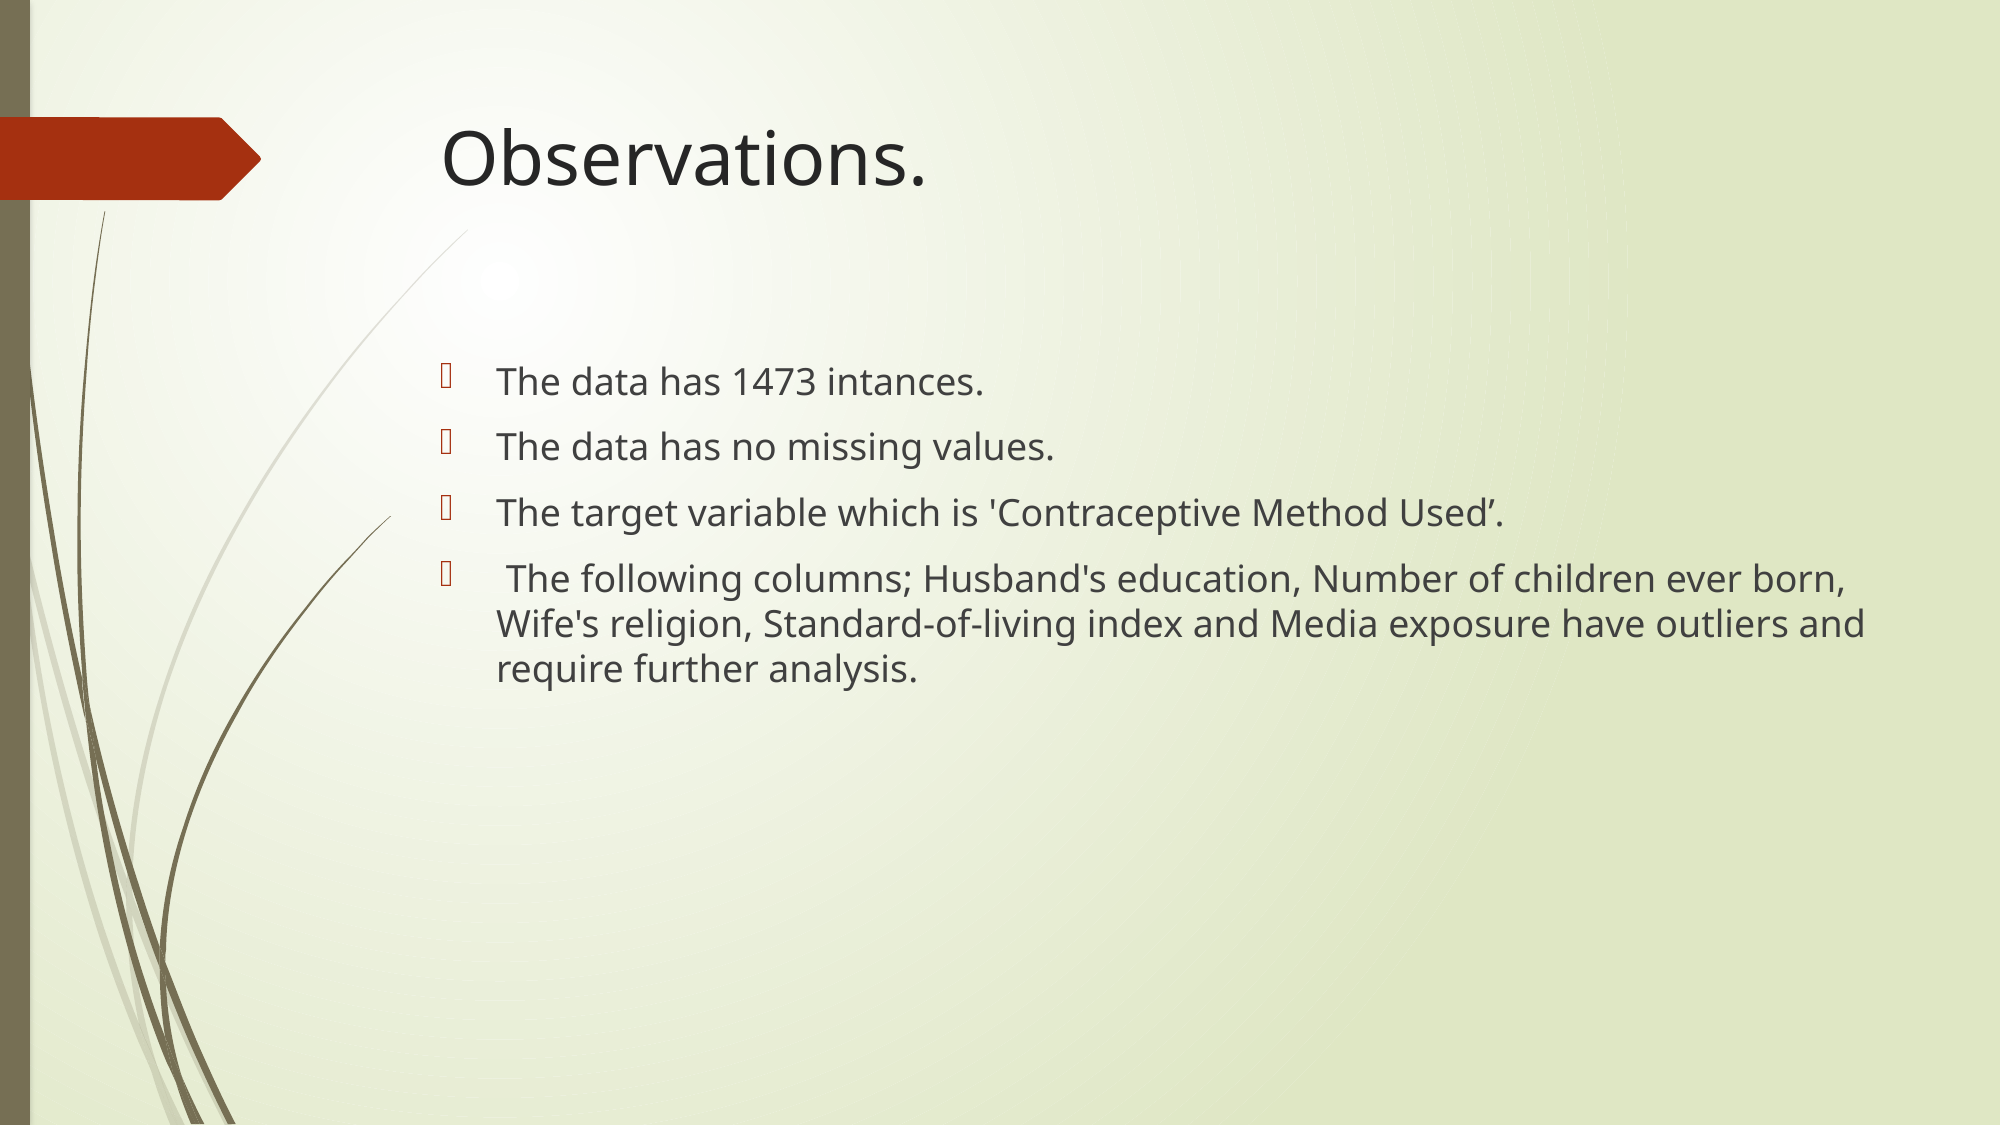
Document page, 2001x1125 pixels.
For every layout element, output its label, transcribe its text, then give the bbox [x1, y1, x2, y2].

list The data has 1473 intances. The data has no missing values. The target variable which is 'Contraceptive Method Used’. The following columns; Husband's education, Number of children ever born, Wife's religion, Standard-of-living index and Media exposure have outliers and require further analysis. [424, 350, 1888, 970]
title Observations. [425, 102, 1888, 313]
